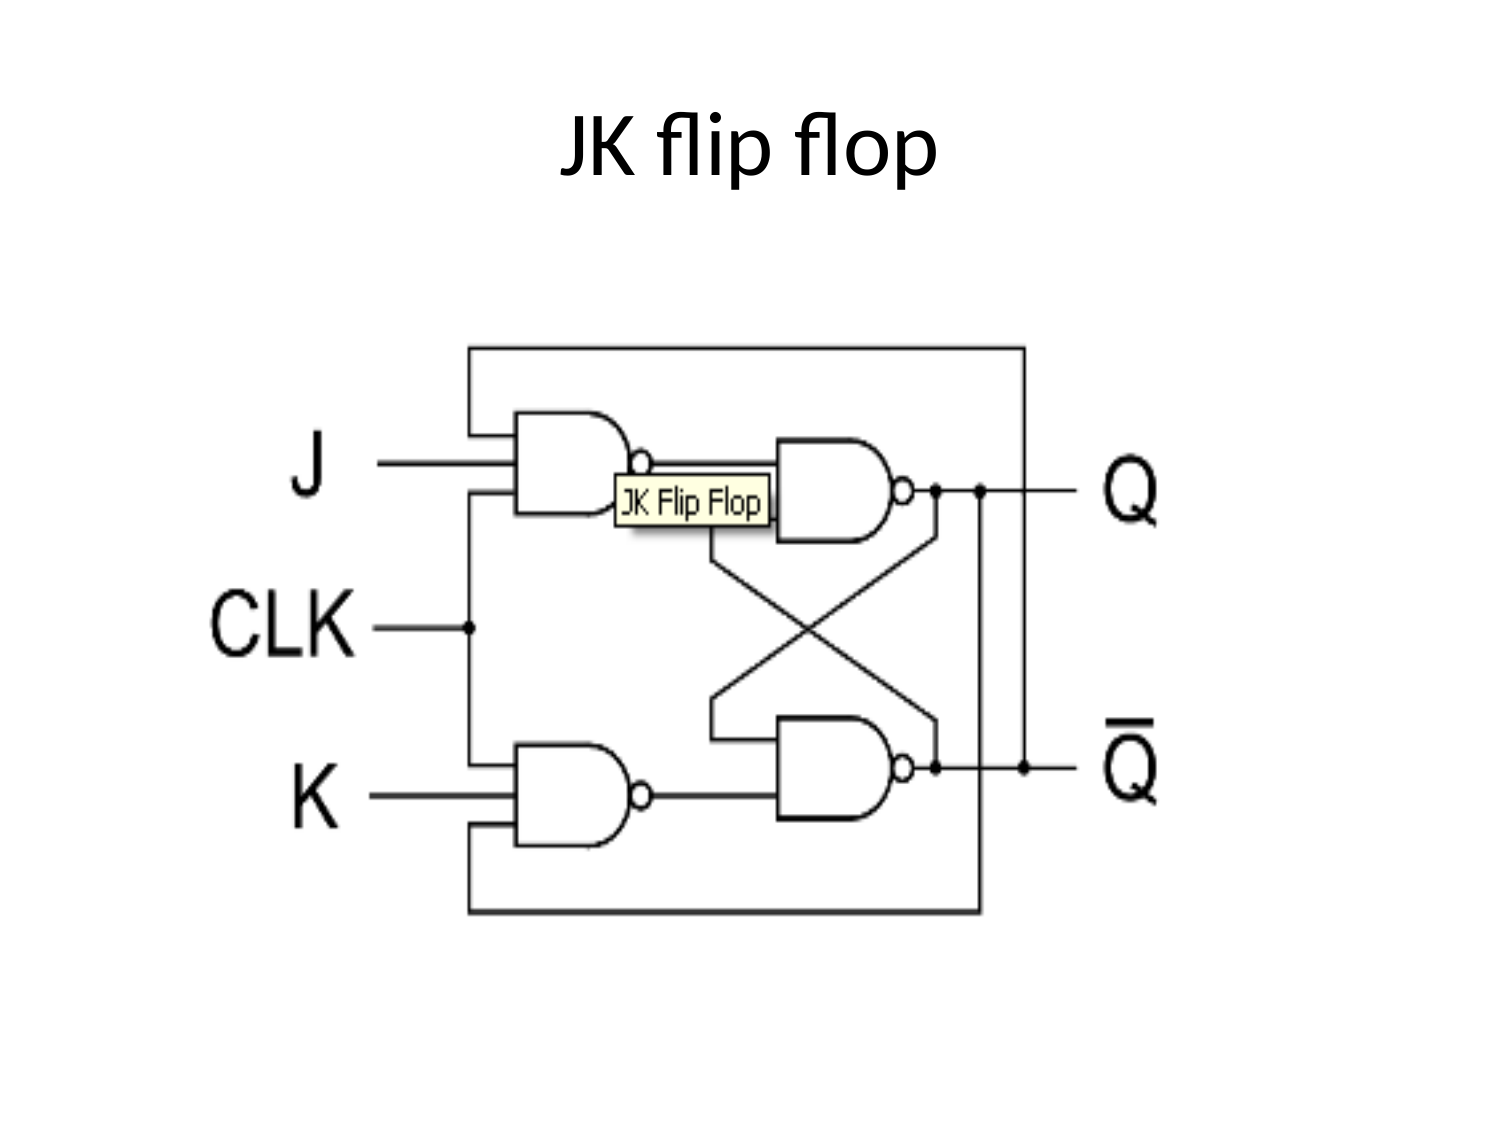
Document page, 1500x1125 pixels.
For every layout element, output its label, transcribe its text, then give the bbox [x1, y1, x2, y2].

picture [199, 293, 1251, 995]
title JK flip flop [75, 45, 1425, 233]
